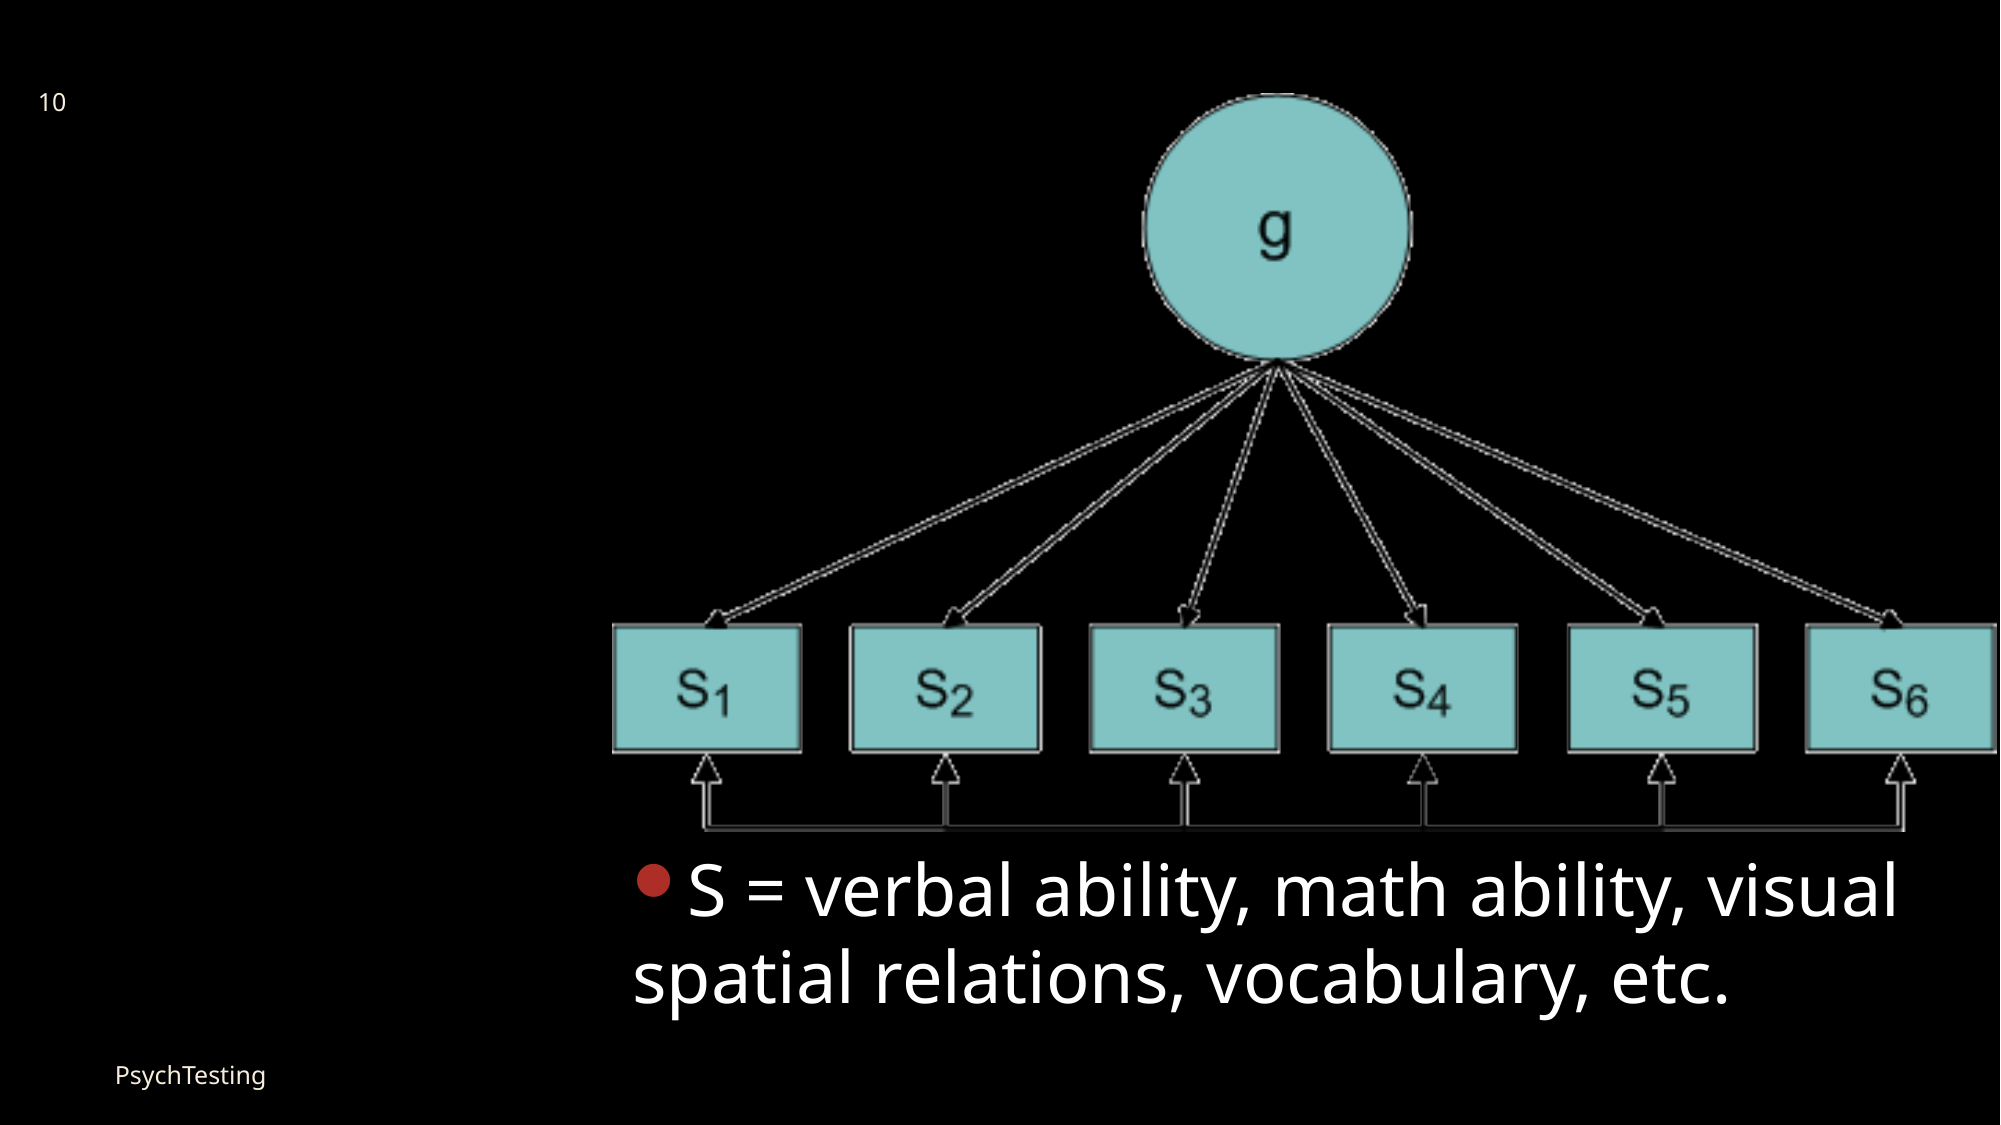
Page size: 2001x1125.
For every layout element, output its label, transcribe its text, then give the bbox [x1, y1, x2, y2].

footer PsychTesting [99, 1048, 480, 1101]
picture [612, 93, 1997, 832]
list S = verbal ability, math ability, visual spatial relations, vocabulary, etc. [624, 838, 1950, 1038]
slide_number 10 [18, 50, 82, 129]
